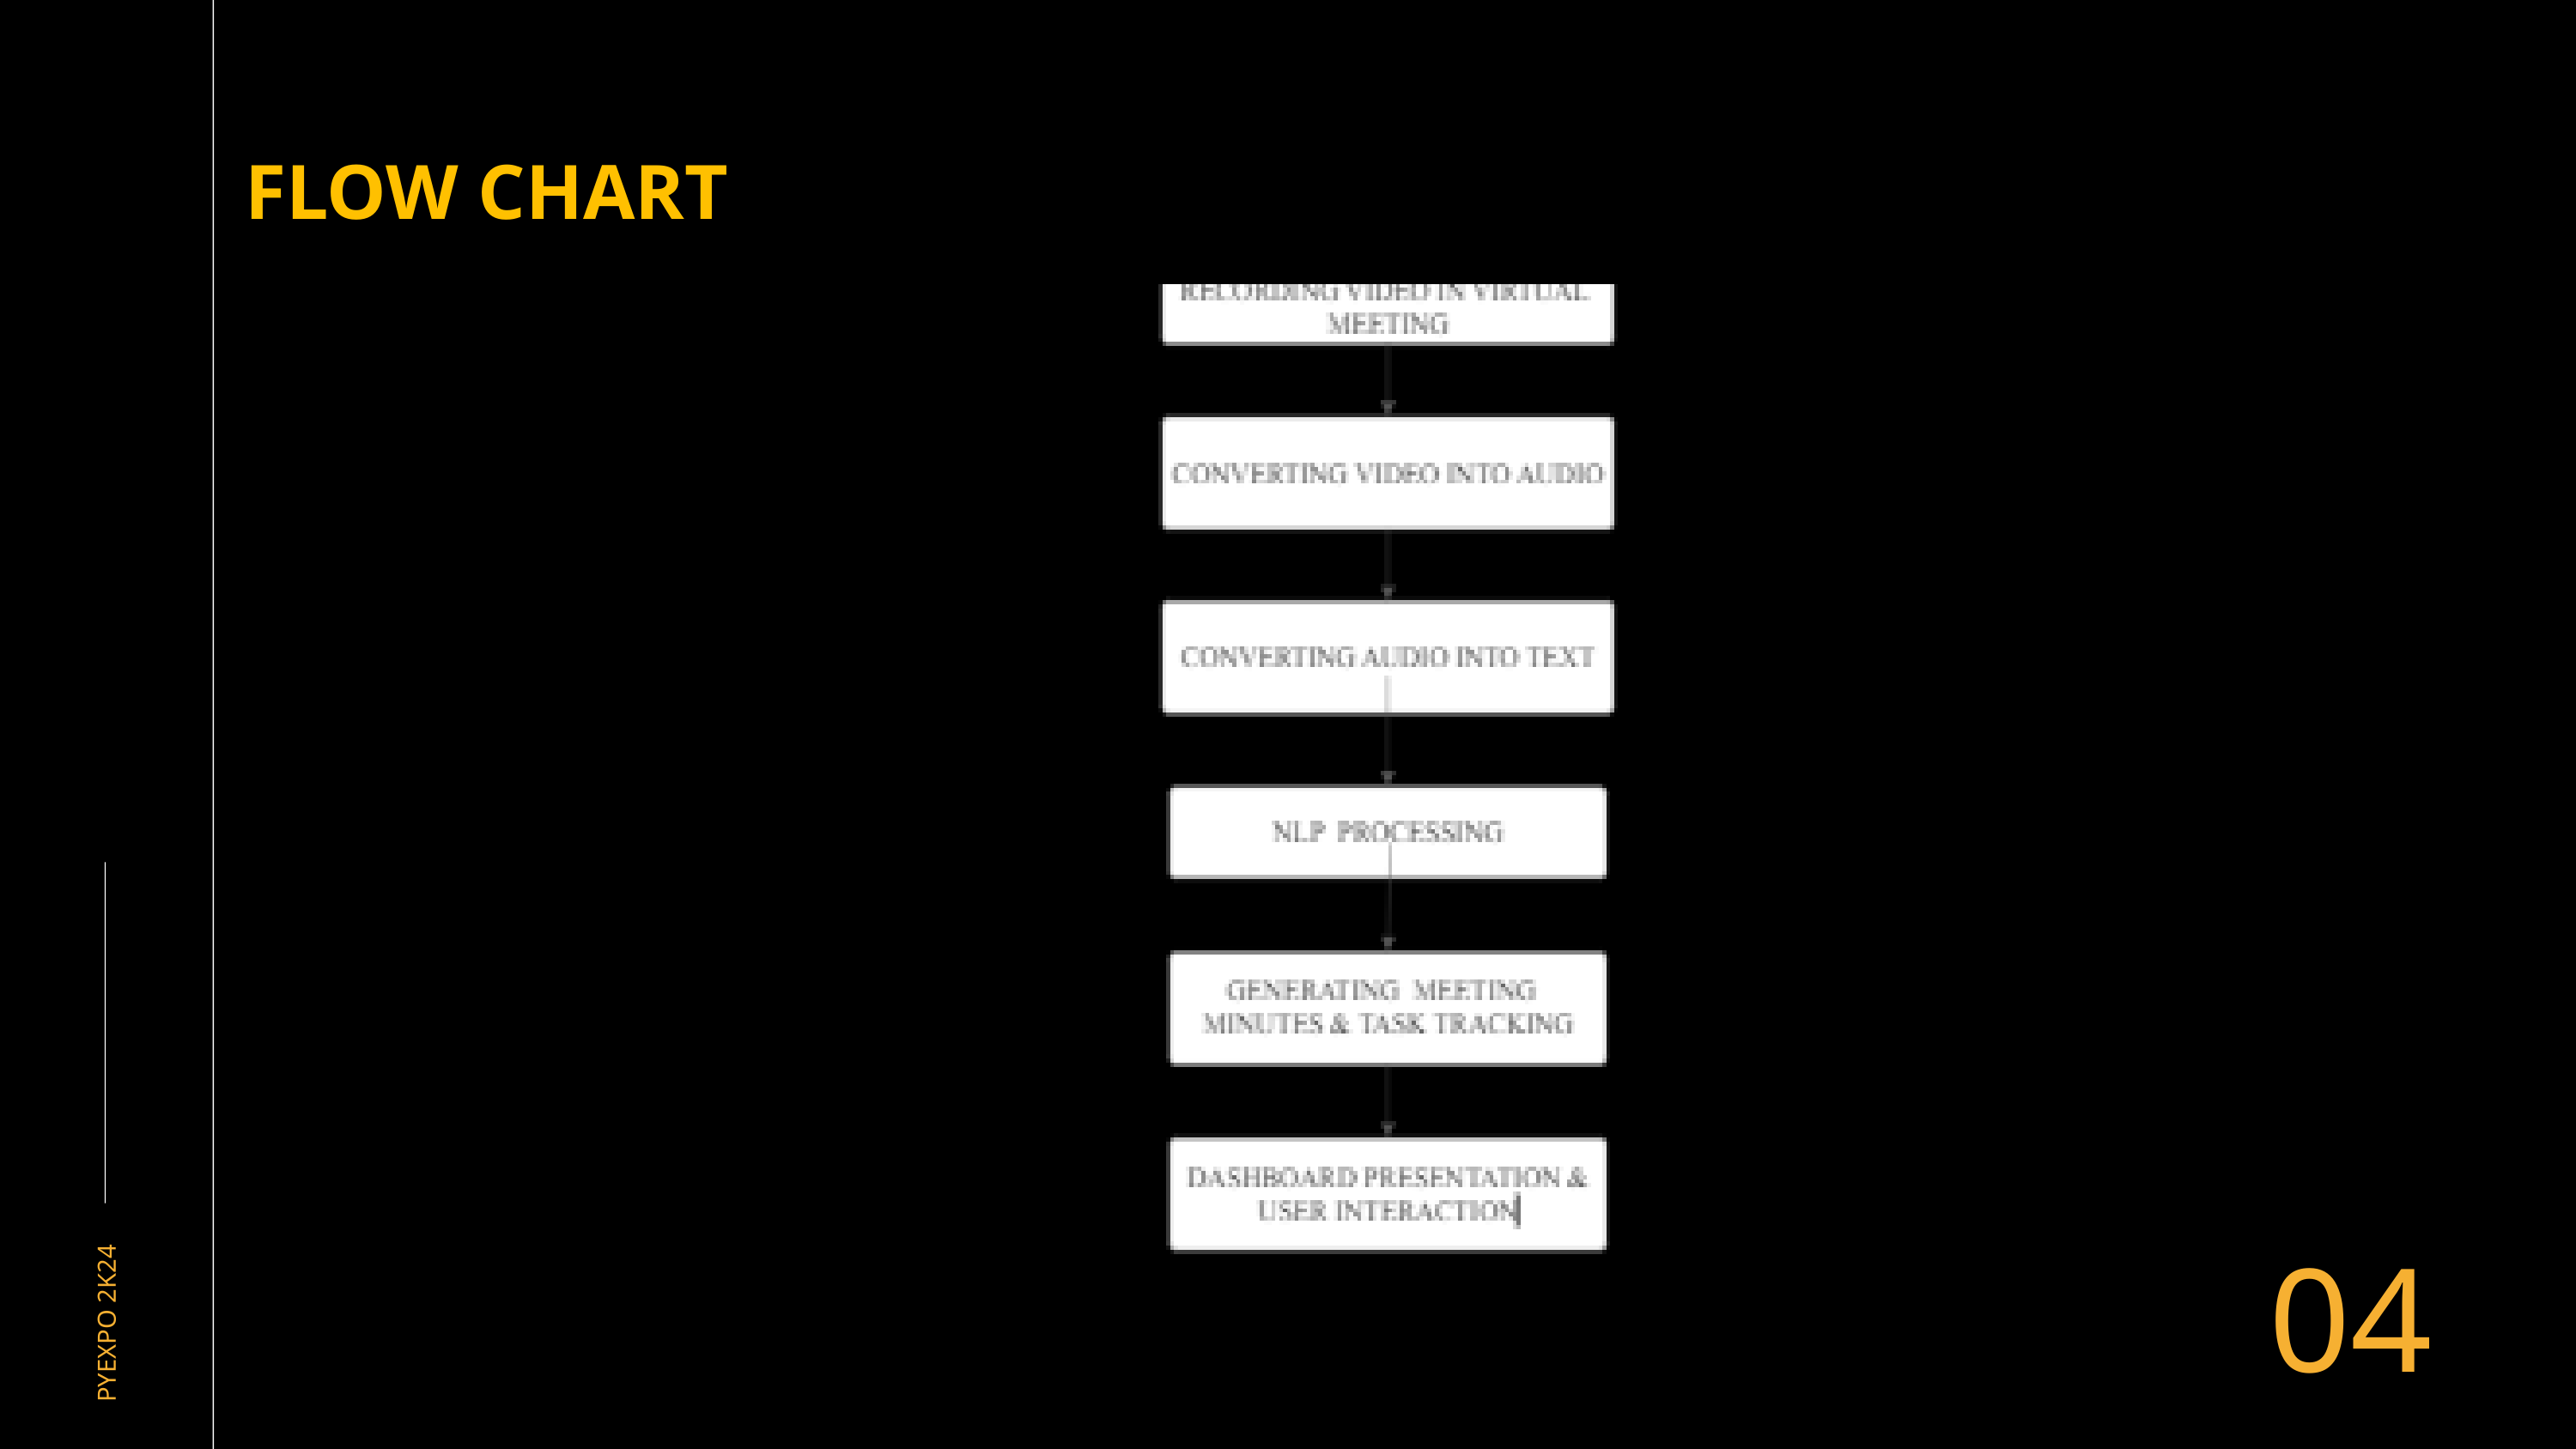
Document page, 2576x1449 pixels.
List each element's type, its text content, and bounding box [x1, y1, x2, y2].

text_box FLOW CHART [245, 128, 2457, 234]
picture [805, 283, 1911, 1379]
text_box PYEXPO 2K24 [85, 1185, 121, 1403]
text_box 04 [2269, 1234, 2576, 1402]
